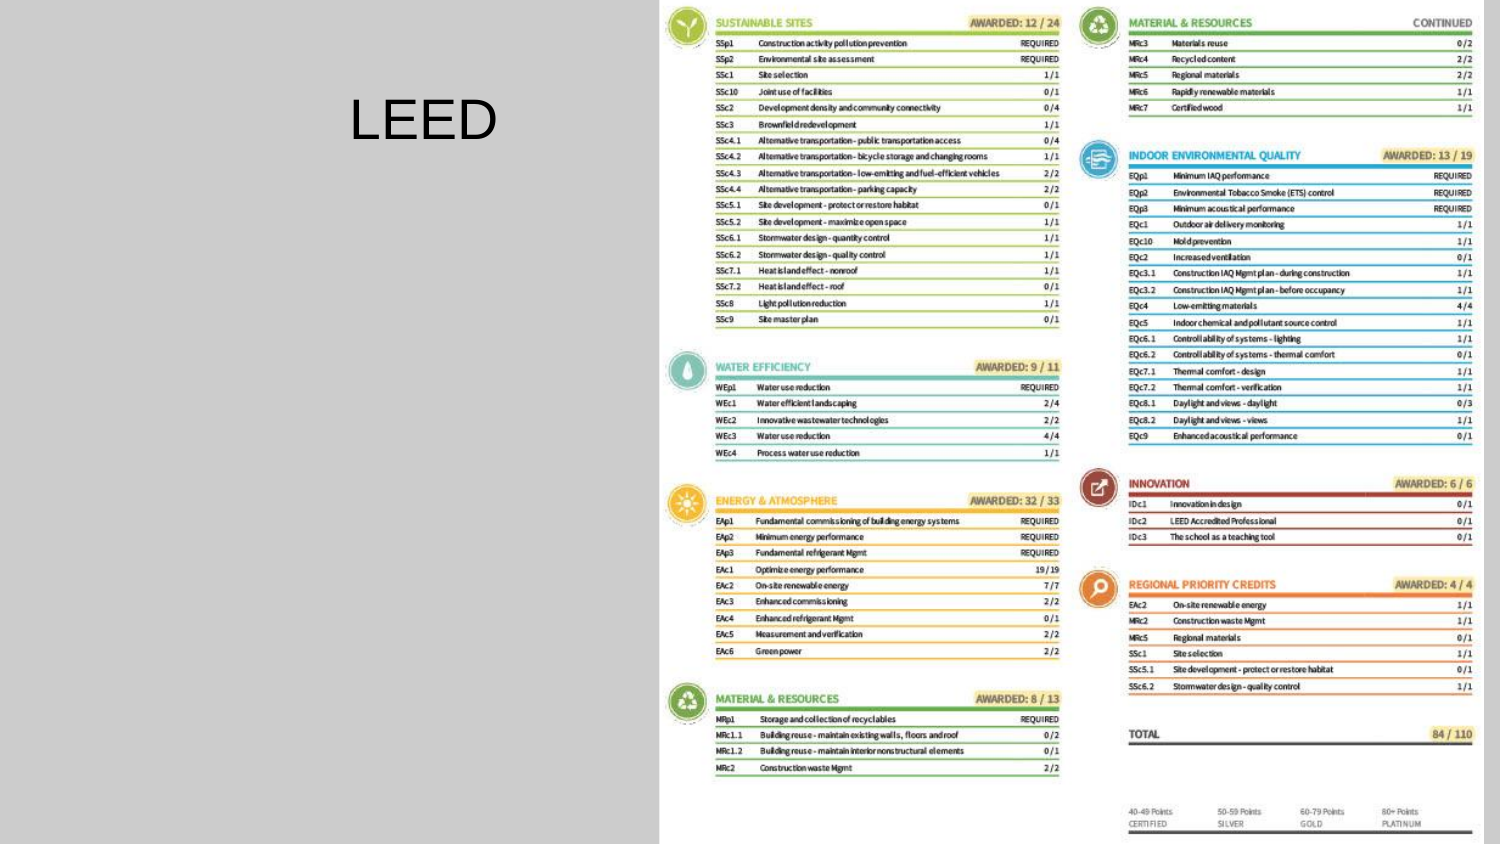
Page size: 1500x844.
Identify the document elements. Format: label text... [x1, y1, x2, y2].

title LEED [51, 72, 654, 167]
picture [659, 0, 1484, 844]
